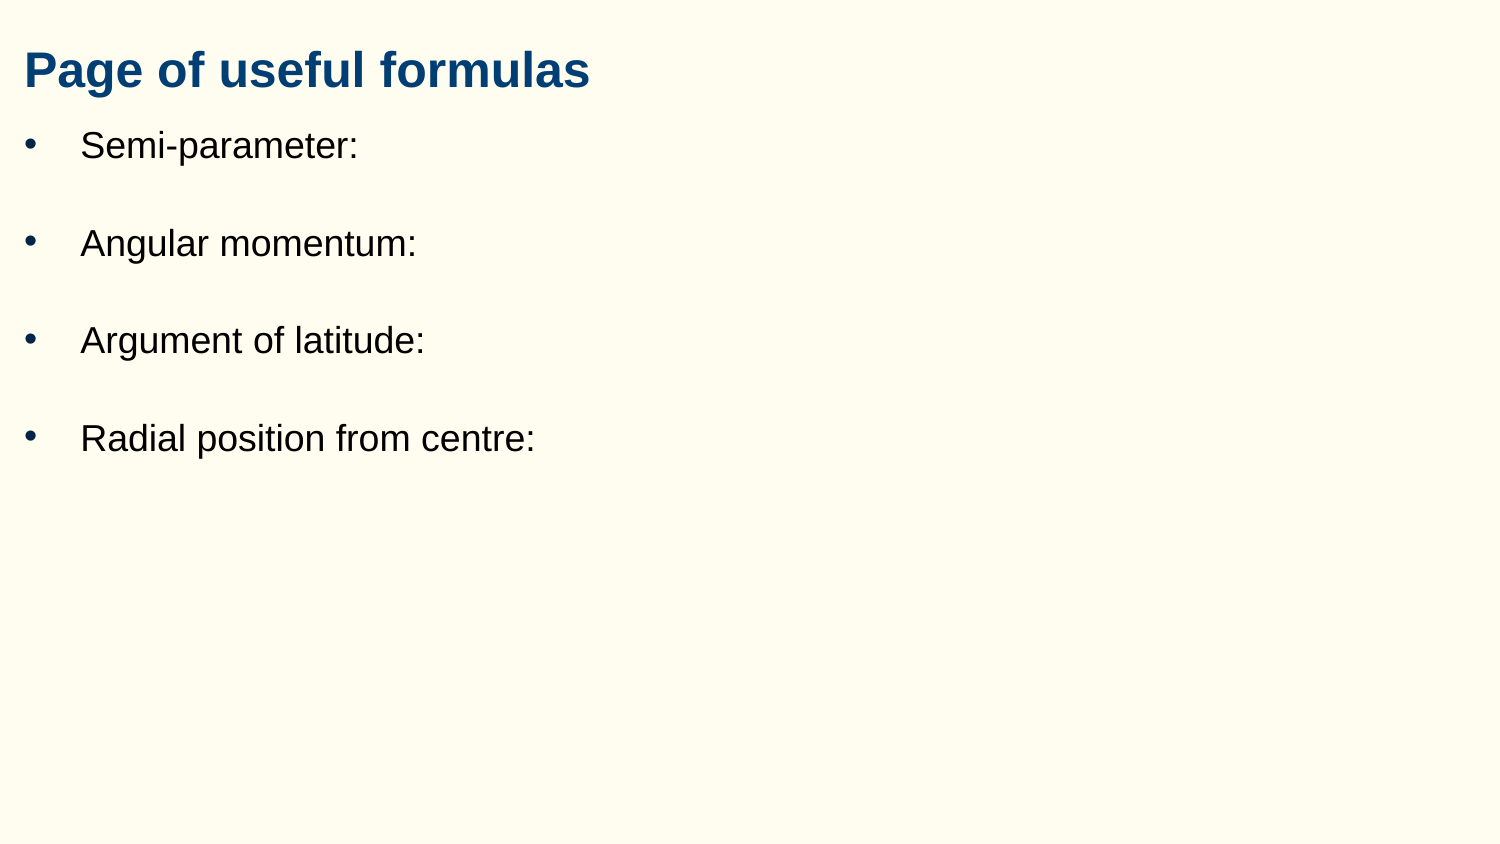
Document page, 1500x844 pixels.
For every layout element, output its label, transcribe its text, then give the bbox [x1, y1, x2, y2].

title Page of useful formulas [24, 32, 1482, 95]
